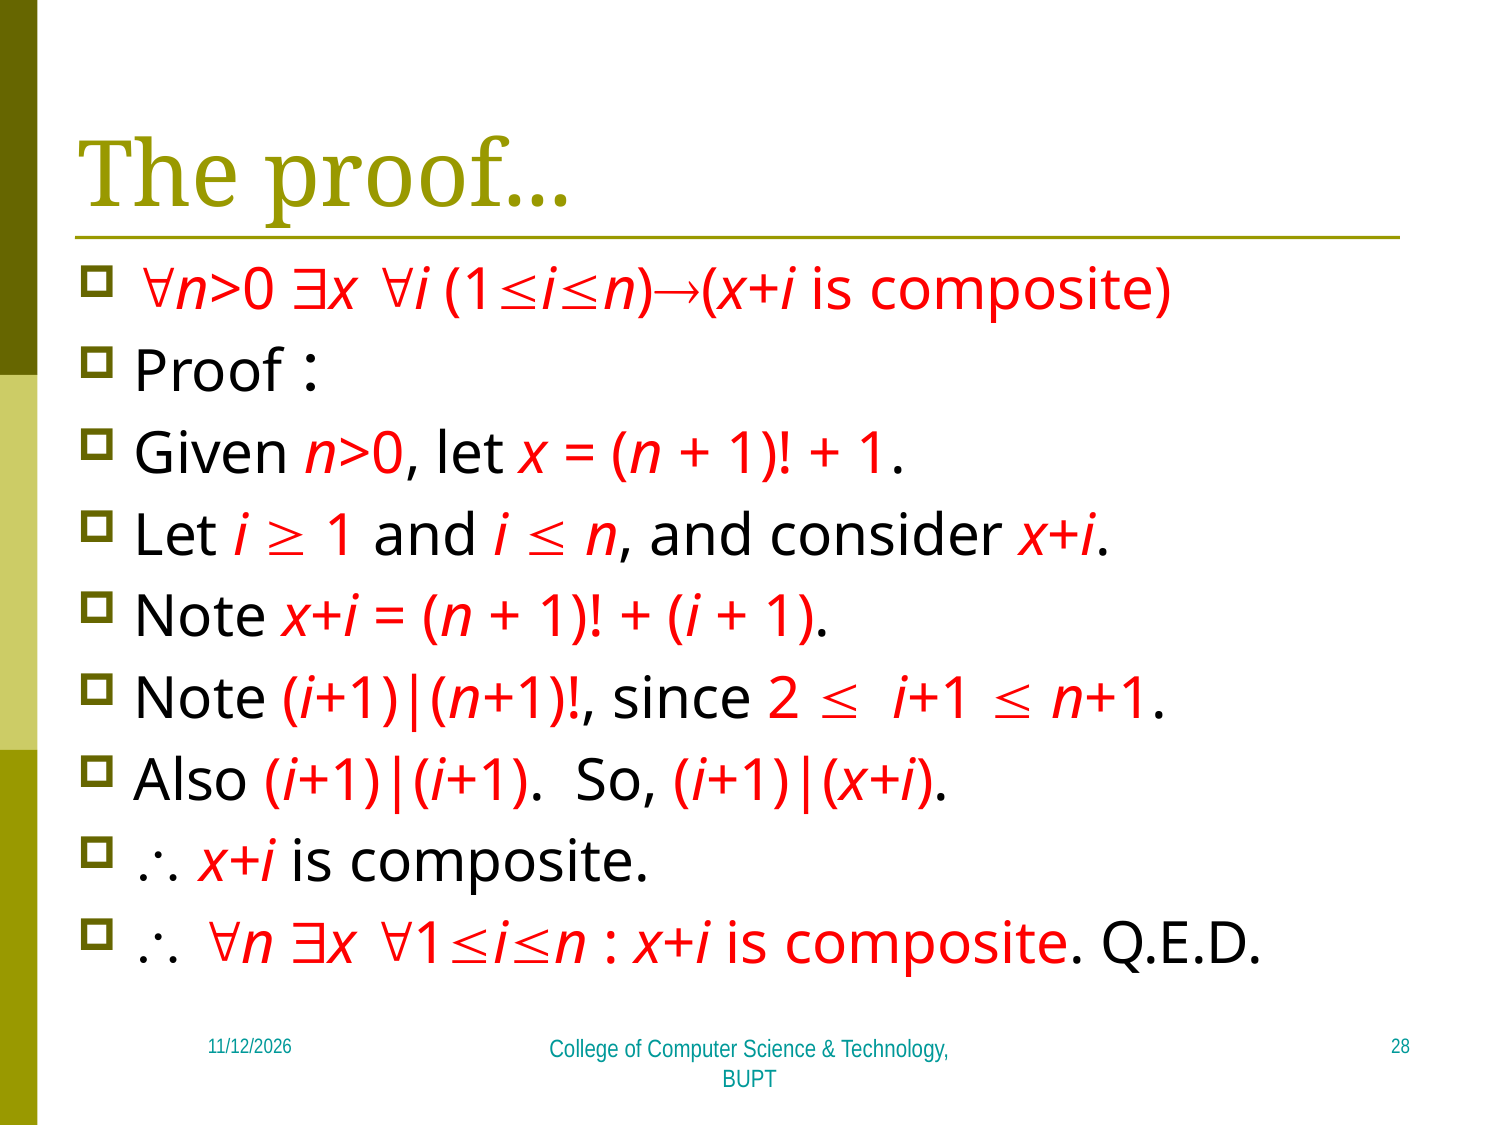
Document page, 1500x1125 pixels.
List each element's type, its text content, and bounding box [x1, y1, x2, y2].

footer College of Computer Science & Technology, BUPT [512, 1025, 988, 1100]
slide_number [75, 1025, 425, 1100]
title The proof... [62, 45, 1425, 233]
slide_number 28 [1074, 1025, 1425, 1100]
list n>0 x i (1in)(x+i is composite) Proof： Given n>0, let x = (n + 1)! + 1. Let i  1 and i  n, and consider x+i. Note x+i = (n + 1)! + (i + 1). Note (i+1)|(n+1)!, since 2  i+1  n+1. Also (i+1)|(i+1). So, (i+1)|(x+i).  x+i is composite.  n x 1in : x+i is composite. Q.E.D. [62, 244, 1413, 988]
